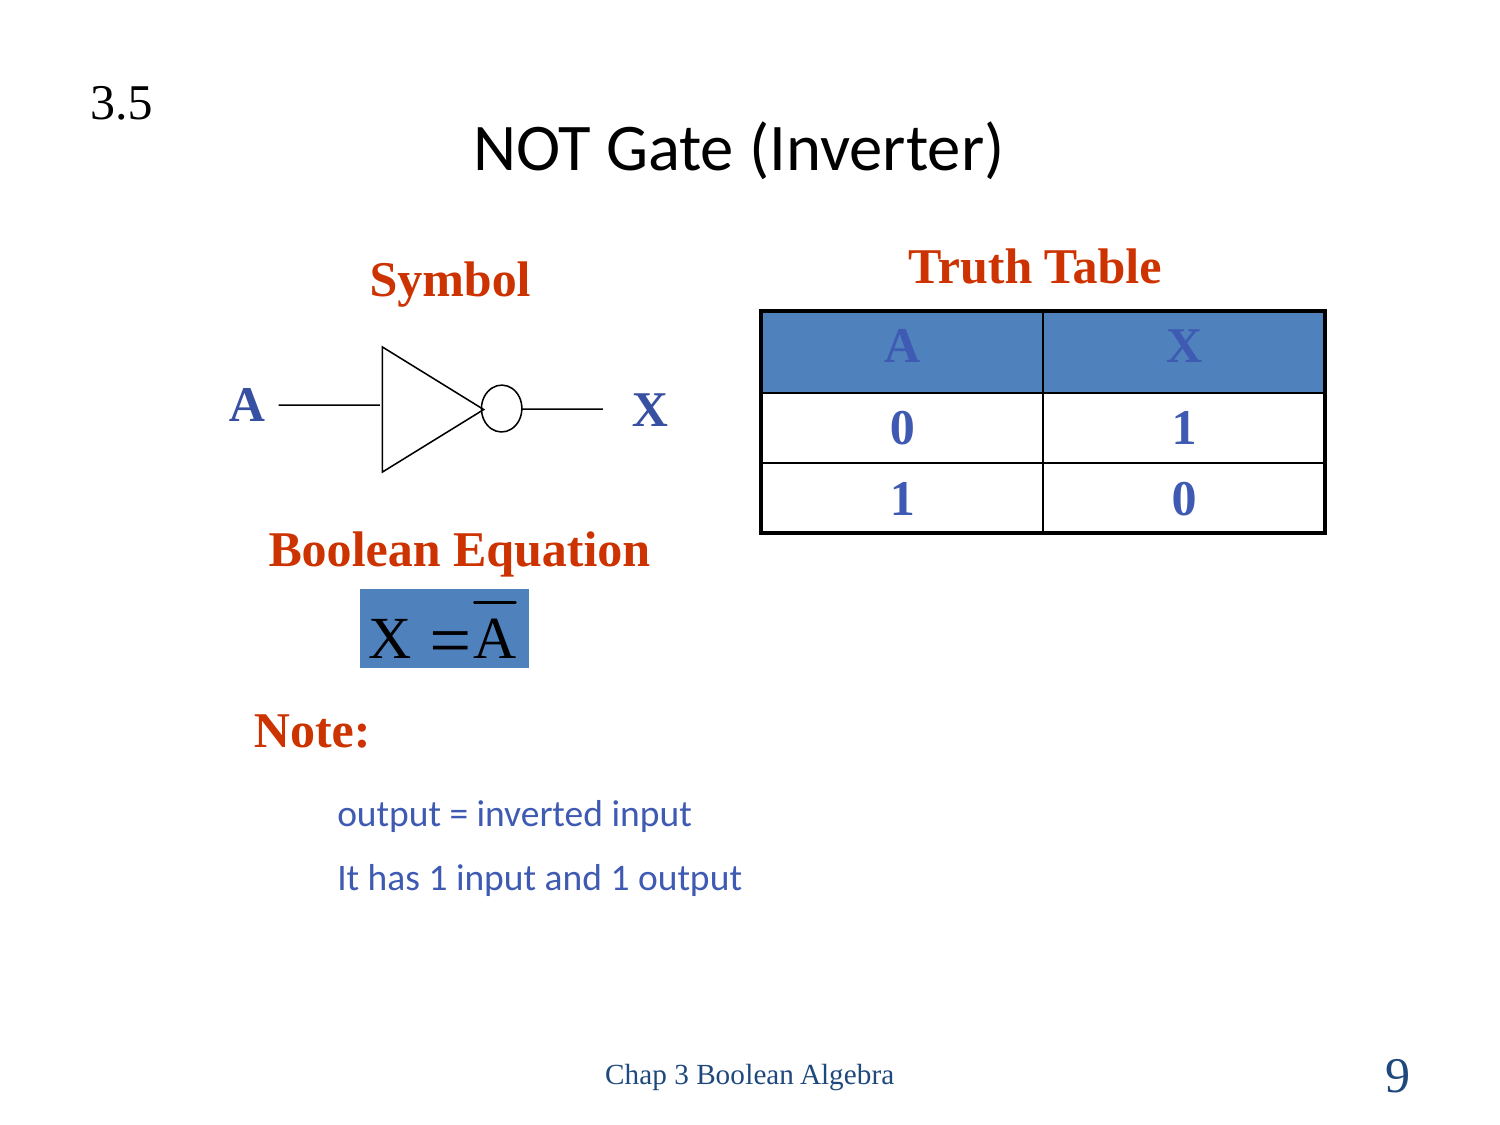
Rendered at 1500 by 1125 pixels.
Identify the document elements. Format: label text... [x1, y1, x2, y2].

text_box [359, 588, 530, 669]
text_box 3.5 [75, 62, 168, 138]
text_box Truth Table [837, 226, 1233, 302]
table_cell 0 [763, 394, 1042, 462]
slide_number 9 [1074, 1042, 1425, 1103]
title NOT Gate (Inverter) [276, 93, 1202, 194]
table_header A [763, 313, 1042, 392]
footer Chap 3 Boolean Algebra [512, 1042, 988, 1103]
table_cell 1 [1044, 394, 1323, 462]
table_cell 0 [1044, 464, 1323, 531]
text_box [213, 346, 684, 473]
text_box Symbol [328, 239, 572, 314]
text_box Boolean Equation [219, 508, 700, 584]
table_cell 1 [763, 464, 1042, 531]
table_header X [1044, 313, 1323, 392]
text_box output = inverted input It has 1 input and 1 output [322, 781, 758, 905]
text_box Note: [229, 690, 408, 766]
